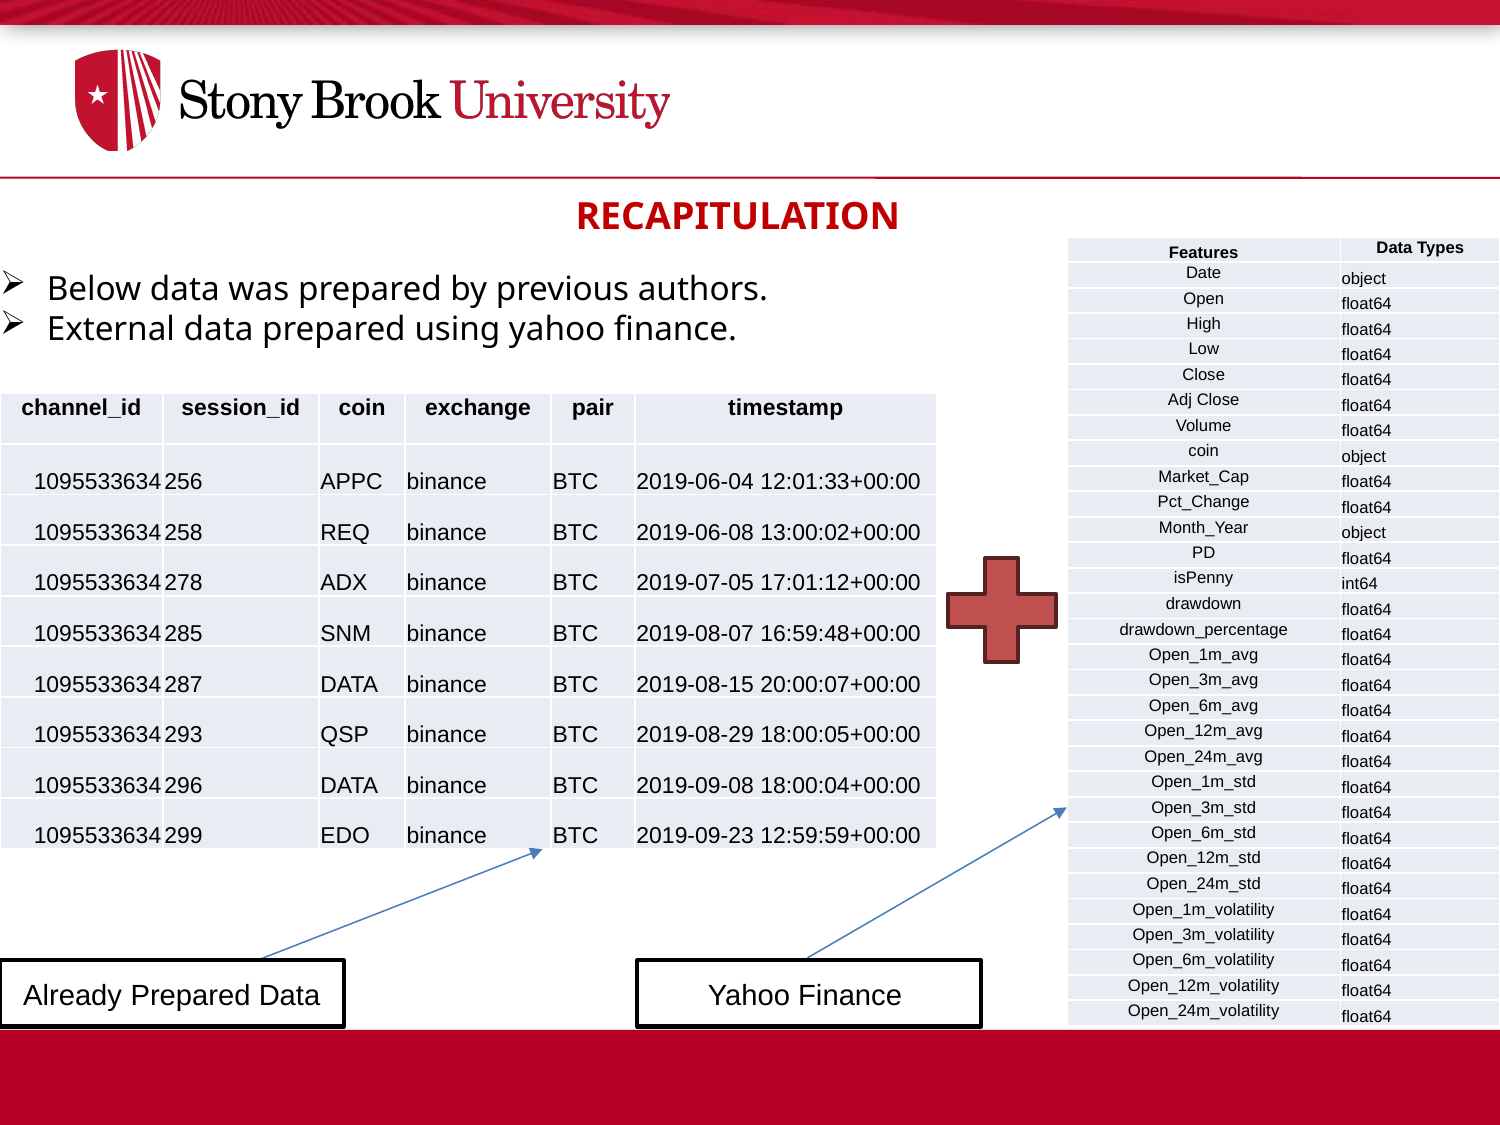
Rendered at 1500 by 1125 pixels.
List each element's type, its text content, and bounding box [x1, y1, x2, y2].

text_box [946, 556, 1058, 664]
table_cell float64 [1341, 492, 1499, 516]
table_cell 256 [164, 445, 318, 494]
table_cell Open_3m_std [1068, 798, 1340, 821]
table_cell object [1341, 518, 1499, 541]
table_cell Open_24m_avg [1068, 747, 1340, 770]
table_cell float64 [1341, 950, 1499, 974]
table_cell Open_24m_std [1073, 874, 1340, 898]
table_cell 1095533634 [1, 748, 162, 797]
table_cell float64 [1341, 772, 1499, 796]
table_header channel_id [1, 394, 162, 443]
table_cell drawdown_percentage [1068, 619, 1340, 643]
table_cell isPenny [1068, 569, 1340, 592]
table_cell 1095533634 [1, 445, 162, 494]
table_cell Date [1068, 263, 1340, 287]
table_cell object [1341, 441, 1499, 465]
table_cell BTC [552, 748, 634, 797]
table_cell float64 [1341, 467, 1499, 490]
table_cell float64 [1341, 645, 1499, 669]
table_cell High [1068, 314, 1340, 338]
table_cell Open_1m_avg [1068, 645, 1340, 669]
table_cell 2019-08-29 18:00:05+00:00 [636, 698, 936, 747]
table_cell Open_12m_avg [1068, 721, 1340, 745]
table_cell BTC [552, 799, 634, 848]
table_cell float64 [1341, 365, 1499, 389]
table_cell Close [1068, 365, 1340, 389]
table_header coin [320, 394, 404, 443]
table_header Features [1068, 238, 1340, 261]
table_cell 2019-09-23 12:59:59+00:00 [636, 799, 936, 848]
table_cell object [1341, 263, 1499, 287]
table_cell Open_6m_std [1073, 823, 1340, 847]
picture [75, 48, 670, 141]
table_cell 1095533634 [1, 698, 162, 747]
table_cell 1095533634 [1, 495, 162, 544]
table_cell float64 [1341, 594, 1499, 618]
text_box Yahoo Finance [635, 958, 983, 1029]
table_cell float64 [1341, 823, 1499, 847]
table_cell 1095533634 [1, 647, 162, 696]
table_cell 2019-06-08 13:00:02+00:00 [636, 495, 936, 544]
table_header Data Types [1341, 238, 1499, 261]
table_cell BTC [552, 597, 634, 645]
table_cell 2019-08-07 16:59:48+00:00 [636, 597, 936, 645]
table_cell Market_Cap [1068, 467, 1340, 490]
table_cell BTC [552, 445, 634, 494]
picture [0, 0, 1500, 25]
table_cell BTC [552, 698, 634, 747]
table_cell 299 [164, 799, 318, 848]
table_cell 2019-07-05 17:01:12+00:00 [636, 546, 936, 595]
table_cell binance [406, 799, 550, 848]
table_cell float64 [1341, 619, 1499, 643]
table_cell float64 [1341, 390, 1499, 414]
table_cell 293 [164, 698, 318, 747]
table_header timestamp [636, 394, 936, 443]
table_cell float64 [1341, 339, 1499, 363]
table_cell PD [1068, 543, 1340, 567]
table_cell Open_6m_volatility [1068, 950, 1340, 974]
table_cell float64 [1341, 849, 1499, 872]
table_cell APPC [320, 445, 404, 494]
table_cell float64 [1341, 696, 1499, 719]
table_header session_id [164, 394, 318, 443]
table_cell Open_12m_std [1073, 849, 1340, 872]
table_cell ADX [320, 546, 404, 595]
table_cell Open_3m_avg [1068, 670, 1340, 694]
table_cell drawdown [1068, 594, 1340, 618]
table_cell 2019-08-15 20:00:07+00:00 [636, 647, 936, 696]
table_cell Open_24m_volatility [1068, 1001, 1340, 1025]
table_cell binance [406, 495, 550, 544]
table_cell float64 [1341, 543, 1499, 567]
table_cell Open_12m_volatility [1068, 976, 1340, 999]
table_cell Open_1m_std [1068, 772, 1340, 796]
table_cell 2019-06-04 12:01:33+00:00 [636, 445, 936, 494]
table_cell 1095533634 [1, 799, 162, 848]
table_cell float64 [1341, 798, 1499, 821]
table_cell binance [406, 546, 550, 595]
table_cell 2019-09-08 18:00:04+00:00 [636, 748, 936, 797]
table_cell 1095533634 [1, 546, 162, 595]
table_cell Low [1068, 339, 1340, 363]
table_cell binance [406, 597, 550, 645]
table_cell float64 [1341, 1001, 1499, 1025]
table_cell 296 [164, 748, 318, 797]
table_cell float64 [1341, 416, 1499, 439]
table_cell float64 [1341, 976, 1499, 999]
table_cell Open_3m_volatility [1073, 925, 1340, 949]
list RECAPITULATION Below data was prepared by previous authors. External data prepared using yahoo finance. [0, 141, 1476, 805]
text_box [257, 848, 543, 961]
table_cell 285 [164, 597, 318, 645]
table_cell DATA [320, 748, 404, 797]
table_cell binance [406, 748, 550, 797]
table_cell float64 [1341, 314, 1499, 338]
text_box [807, 807, 1068, 959]
table_cell 258 [164, 495, 318, 544]
table_cell Open [1068, 289, 1340, 312]
table_cell binance [406, 445, 550, 494]
table_cell float64 [1341, 925, 1499, 949]
table_cell coin [1068, 441, 1340, 465]
table_cell SNM [320, 597, 404, 645]
table_cell 278 [164, 546, 318, 595]
table_cell float64 [1341, 874, 1499, 898]
table_header exchange [406, 394, 550, 443]
table_cell float64 [1341, 747, 1499, 770]
table_cell float64 [1341, 899, 1499, 923]
table_cell EDO [320, 799, 404, 847]
table_cell REQ [320, 495, 404, 544]
table_cell Volume [1068, 416, 1340, 439]
table_cell 287 [164, 647, 318, 696]
table_cell DATA [320, 647, 404, 696]
table_cell binance [406, 647, 550, 696]
table_cell Open_6m_avg [1068, 696, 1340, 719]
table_cell float64 [1341, 721, 1499, 745]
table_cell BTC [552, 495, 634, 544]
table_cell Adj Close [1068, 390, 1340, 414]
table_cell Open_1m_volatility [1073, 899, 1340, 923]
table_header pair [552, 394, 634, 443]
table_cell Pct_Change [1068, 492, 1340, 516]
table_cell BTC [552, 647, 634, 696]
table_cell BTC [552, 546, 634, 595]
table_cell Month_Year [1068, 518, 1340, 541]
text_box Already Prepared Data [0, 958, 346, 1029]
table_cell QSP [320, 698, 404, 747]
list RECAPITULATION Below data was prepared by previous authors. External data prepared using yahoo finance. [0, 850, 1476, 1101]
table_cell float64 [1341, 670, 1499, 694]
table_cell 1095533634 [1, 597, 162, 645]
table_cell binance [406, 698, 550, 747]
table_cell float64 [1341, 289, 1499, 312]
table_cell int64 [1341, 569, 1499, 592]
